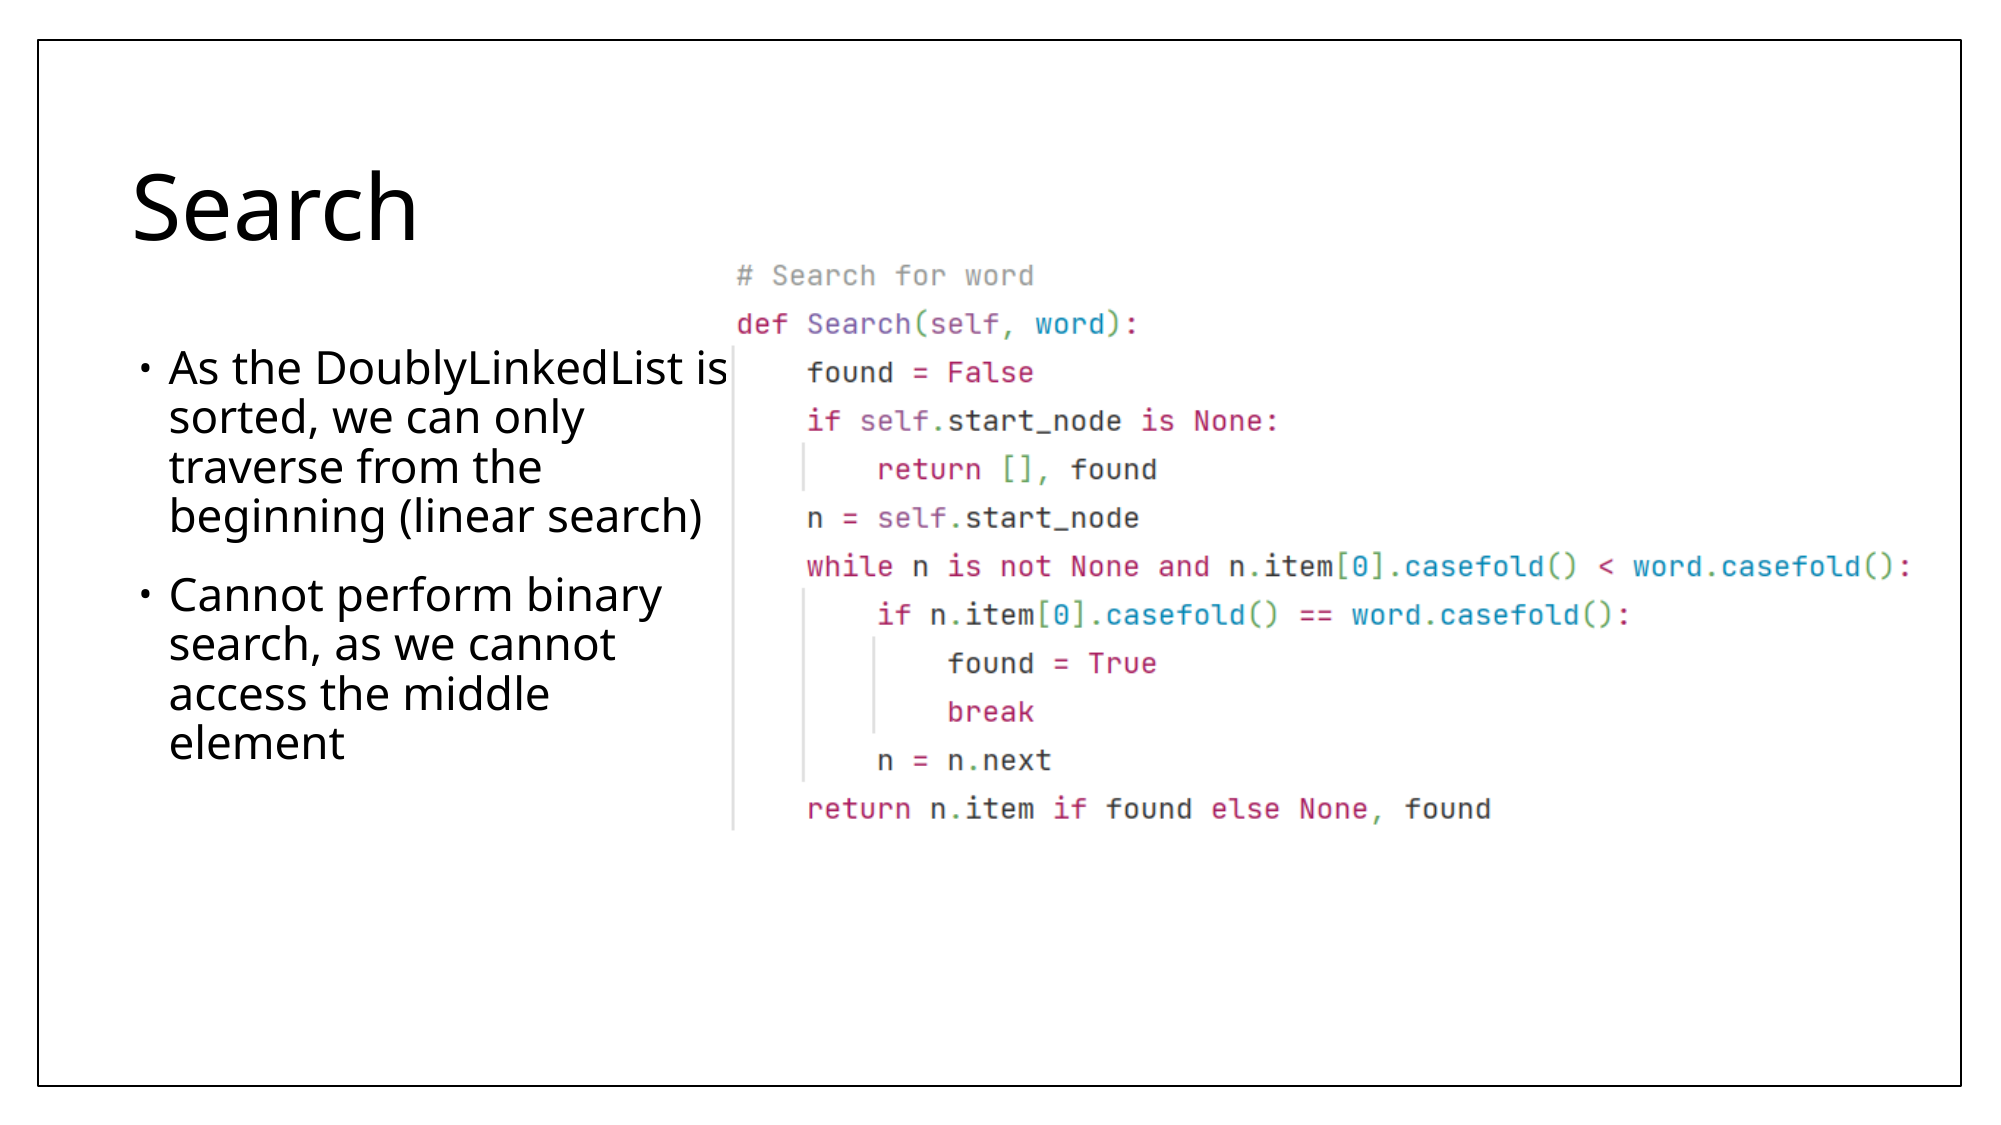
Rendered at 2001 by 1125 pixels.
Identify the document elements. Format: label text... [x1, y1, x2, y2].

title Search [115, 99, 1264, 323]
list As the DoublyLinkedList is sorted, we can only traverse from the beginning (linear search) Cannot perform binary search, as we cannot access the middle element [115, 337, 750, 1000]
picture [725, 240, 1914, 885]
